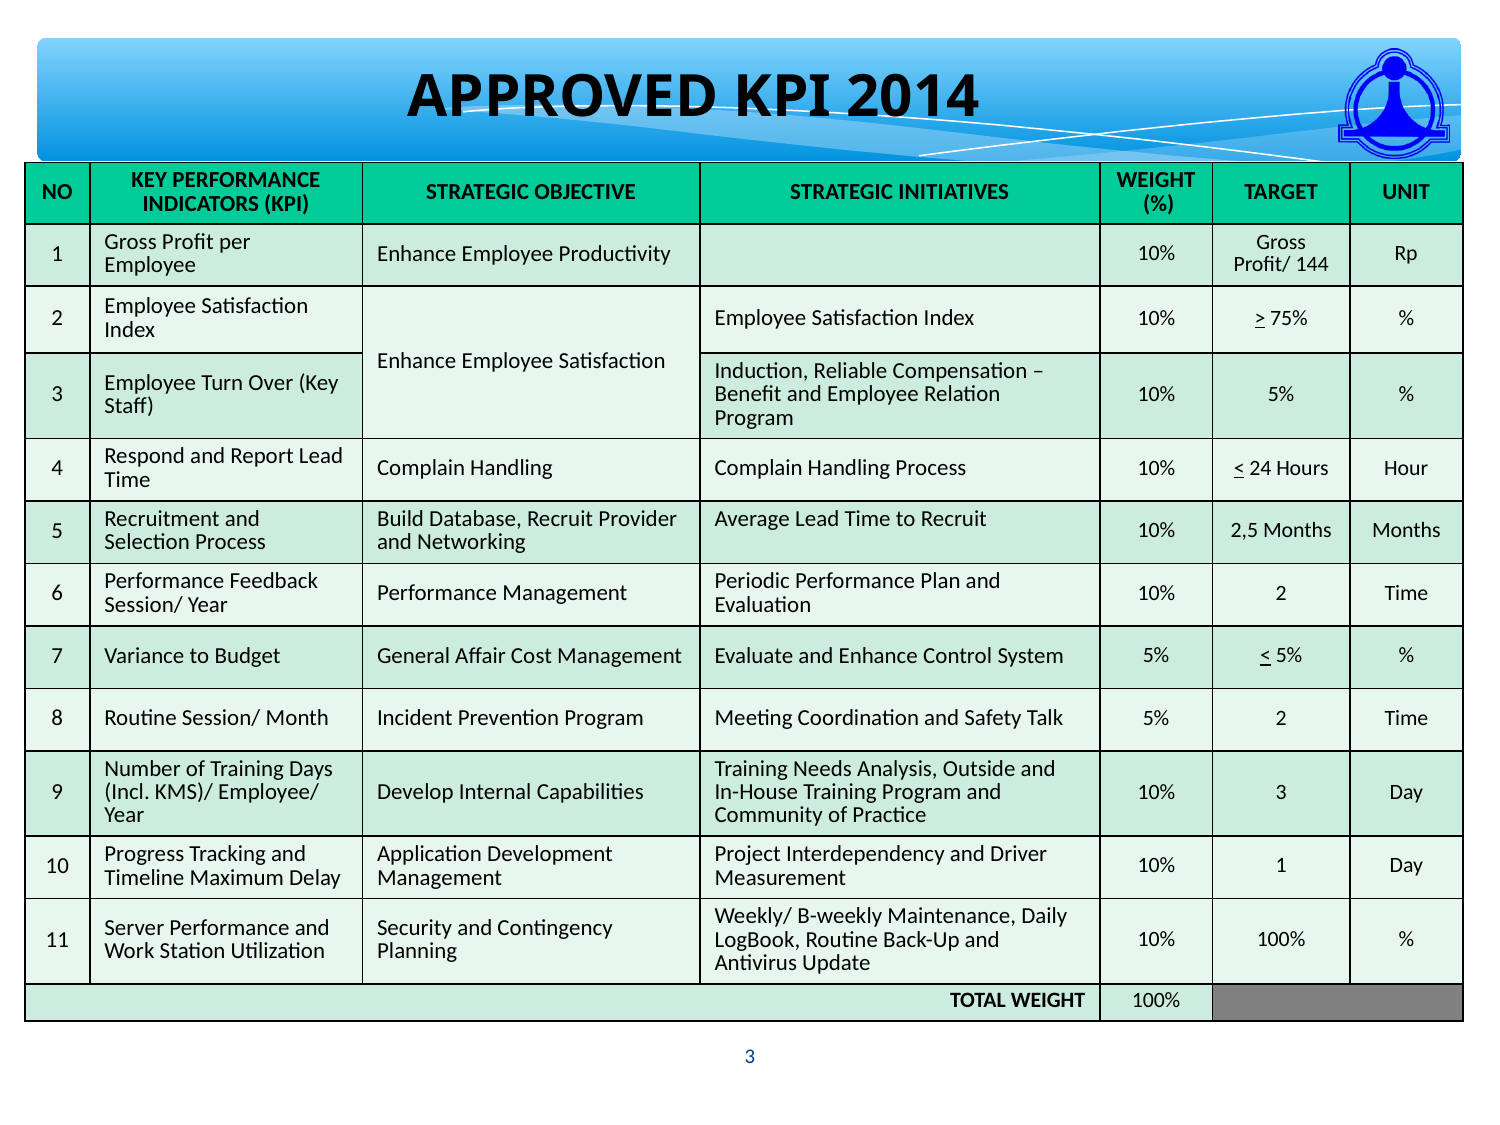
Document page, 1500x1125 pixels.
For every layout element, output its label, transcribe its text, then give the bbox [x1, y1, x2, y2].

table_cell % [1351, 899, 1462, 983]
table_cell Time [1351, 564, 1462, 625]
table_cell 100% [1101, 985, 1212, 1020]
table_cell 5% [1101, 627, 1212, 688]
table_cell 5% [1213, 354, 1349, 438]
table_cell Months [1351, 502, 1462, 563]
table_cell Day [1351, 752, 1462, 835]
table_cell Performance Feedback Session/ Year [91, 564, 362, 625]
table_cell [1213, 985, 1462, 1020]
table_cell 11 [26, 899, 89, 983]
table_header UNIT [1351, 163, 1462, 223]
table_cell Employee Turn Over (Key Staff) [91, 354, 362, 438]
table_header STRATEGIC OBJECTIVE [363, 163, 699, 223]
table_header KEY PERFORMANCE INDICATORS (KPI) [91, 163, 362, 223]
table_cell 7 [26, 627, 89, 688]
table_cell 5 [26, 502, 89, 563]
table_cell Employee Satisfaction Index [701, 287, 1099, 352]
table_header NO [26, 163, 89, 223]
table_cell 4 [26, 439, 89, 500]
table_cell Application Development Management [363, 837, 699, 898]
table_cell < 5% [1213, 627, 1349, 688]
text_box 3 [654, 1025, 846, 1086]
table_cell 2,5 Months [1213, 502, 1349, 563]
table_cell Induction, Reliable Compensation – Benefit and Employee Relation Program [701, 354, 1099, 438]
table_cell 5% [1101, 689, 1212, 750]
table_cell 3 [1213, 752, 1349, 835]
table_cell 10% [1101, 564, 1212, 625]
table_cell 100% [1213, 899, 1349, 983]
table_cell 9 [26, 752, 89, 835]
table_cell Average Lead Time to Recruit [701, 502, 1099, 563]
table_cell Training Needs Analysis, Outside and In-House Training Program and Community of Practice [701, 752, 1099, 835]
table_cell 2 [26, 287, 89, 352]
table_cell Rp [1351, 225, 1462, 285]
table_cell Employee Satisfaction Index [91, 287, 362, 352]
table_cell [701, 225, 1099, 285]
table_cell 8 [26, 689, 89, 750]
table_cell 6 [26, 564, 89, 625]
table_cell Project Interdependency and Driver Measurement [701, 837, 1099, 898]
table_cell Gross Profit per Employee [91, 225, 362, 285]
table_cell Periodic Performance Plan and Evaluation [701, 564, 1099, 625]
table_cell Number of Training Days (Incl. KMS)/ Employee/ Year [91, 752, 362, 835]
table_cell Performance Management [363, 564, 699, 625]
table_cell Server Performance and Work Station Utilization [91, 899, 362, 983]
table_cell 1 [26, 225, 89, 285]
table_cell Meeting Coordination and Safety Talk [701, 689, 1099, 750]
table_cell Complain Handling [363, 439, 699, 500]
table_cell 1 [1213, 837, 1349, 898]
table_cell Progress Tracking and Timeline Maximum Delay [91, 837, 362, 898]
table_cell Routine Session/ Month [91, 689, 362, 750]
table_cell 10 [26, 837, 89, 898]
table_cell 3 [26, 354, 89, 438]
table_cell > 75% [1213, 287, 1349, 352]
table_cell 10% [1101, 502, 1212, 563]
table_cell Enhance Employee Productivity [363, 225, 699, 285]
table_cell % [1351, 287, 1462, 352]
table_cell TOTAL WEIGHT [26, 985, 1099, 1020]
table_cell 2 [1213, 564, 1349, 625]
text_box APPROVED KPI 2014 [24, 49, 1363, 138]
table_cell % [1351, 354, 1462, 438]
table_cell Recruitment and Selection Process [91, 502, 362, 563]
table_cell Time [1351, 689, 1462, 750]
table_cell Develop Internal Capabilities [363, 752, 699, 835]
table_cell Incident Prevention Program [363, 689, 699, 750]
picture [1338, 48, 1450, 159]
table_cell Security and Contingency Planning [363, 899, 699, 983]
table_cell Weekly/ B-weekly Maintenance, Daily LogBook, Routine Back-Up and Antivirus Update [701, 899, 1099, 983]
table_cell Day [1351, 837, 1462, 898]
table_header STRATEGIC INITIATIVES [701, 163, 1099, 223]
table_cell 10% [1101, 354, 1212, 438]
table_cell 10% [1101, 439, 1212, 500]
table_header TARGET [1213, 163, 1349, 223]
table_cell < 24 Hours [1213, 439, 1349, 500]
table_cell % [1351, 627, 1462, 688]
table_cell Build Database, Recruit Provider and Networking [363, 502, 699, 563]
table_cell Respond and Report Lead Time [91, 439, 362, 500]
table_cell 2 [1213, 689, 1349, 750]
table_cell General Affair Cost Management [363, 627, 699, 688]
table_cell Complain Handling Process [701, 439, 1099, 500]
table_cell Evaluate and Enhance Control System [701, 627, 1099, 688]
table_cell Hour [1351, 439, 1462, 500]
table_cell 10% [1101, 899, 1212, 983]
table_cell 10% [1101, 837, 1212, 898]
table_cell 10% [1101, 225, 1212, 285]
table_cell Gross Profit/ 144 [1213, 225, 1349, 285]
table_cell 10% [1101, 752, 1212, 835]
table_cell Variance to Budget [91, 627, 362, 688]
table_cell Enhance Employee Satisfaction [363, 287, 699, 438]
table_header WEIGHT (%) [1101, 163, 1212, 223]
table_cell 10% [1101, 287, 1212, 352]
